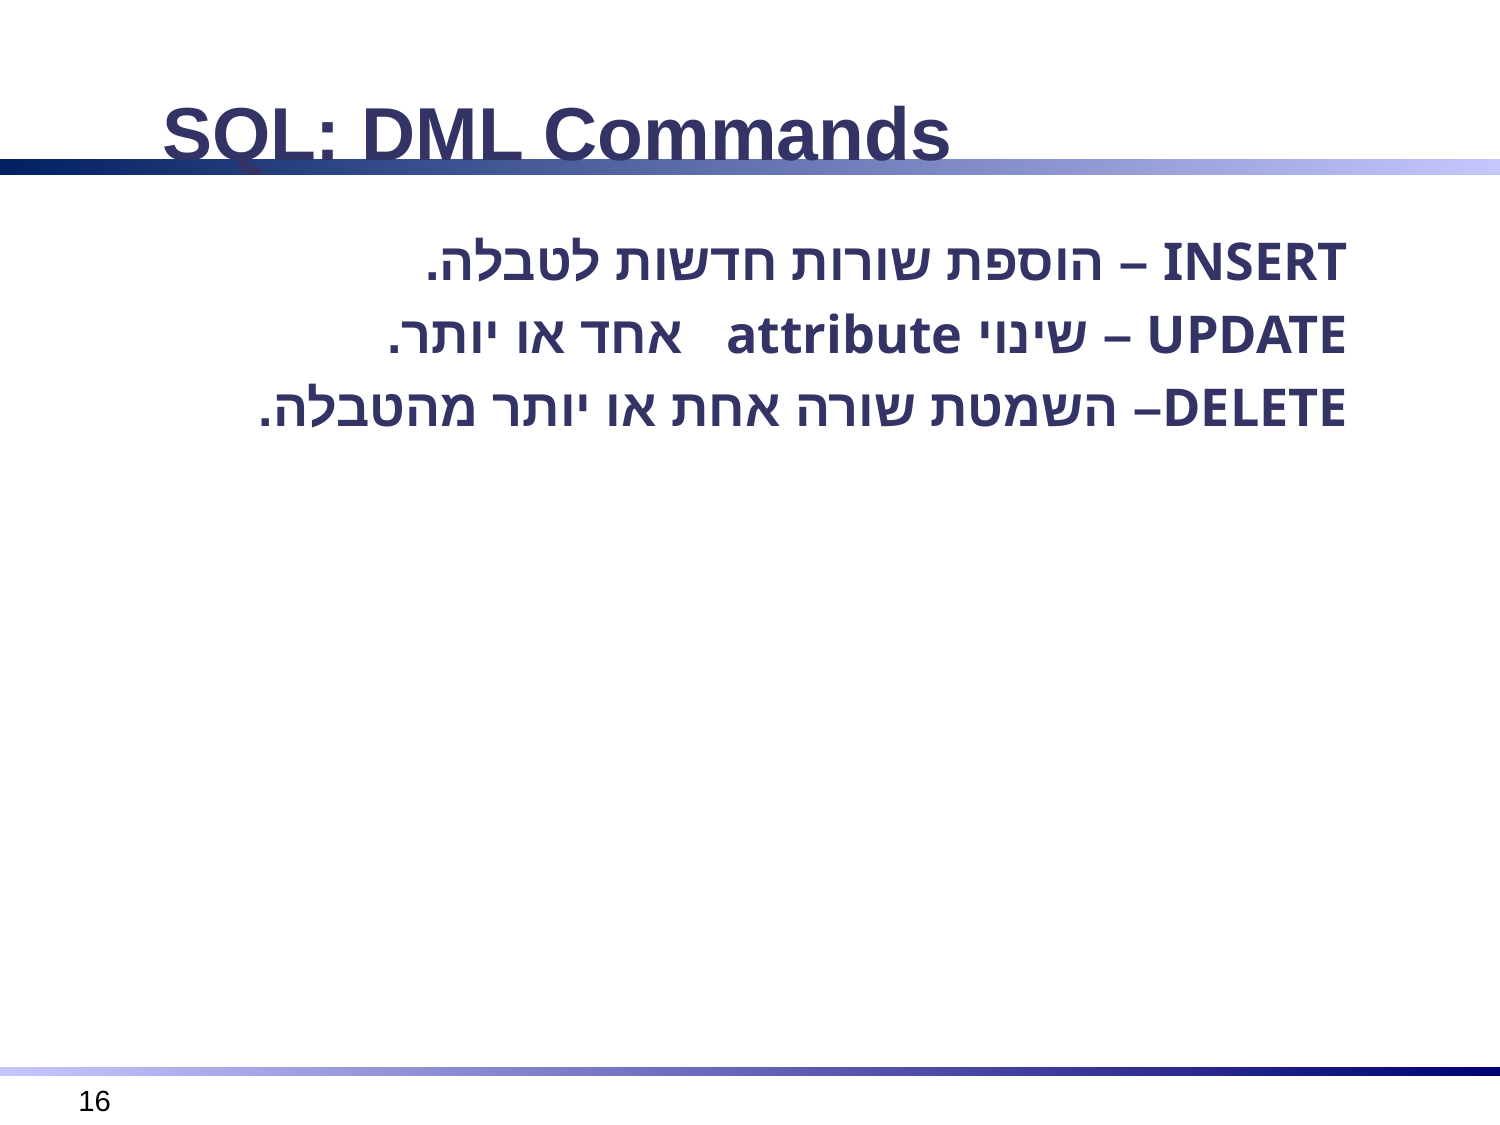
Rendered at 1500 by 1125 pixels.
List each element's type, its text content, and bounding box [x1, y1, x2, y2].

slide_number 16 [63, 1074, 521, 1125]
text_box SQL: DML Commands [92, 63, 1023, 172]
text_box INSERT – הוספת שורות חדשות לטבלה. UPDATE – שינוי attribute אחד או יותר. DELETE– השמטת שורה אחת או יותר מהטבלה. [68, 211, 1361, 523]
